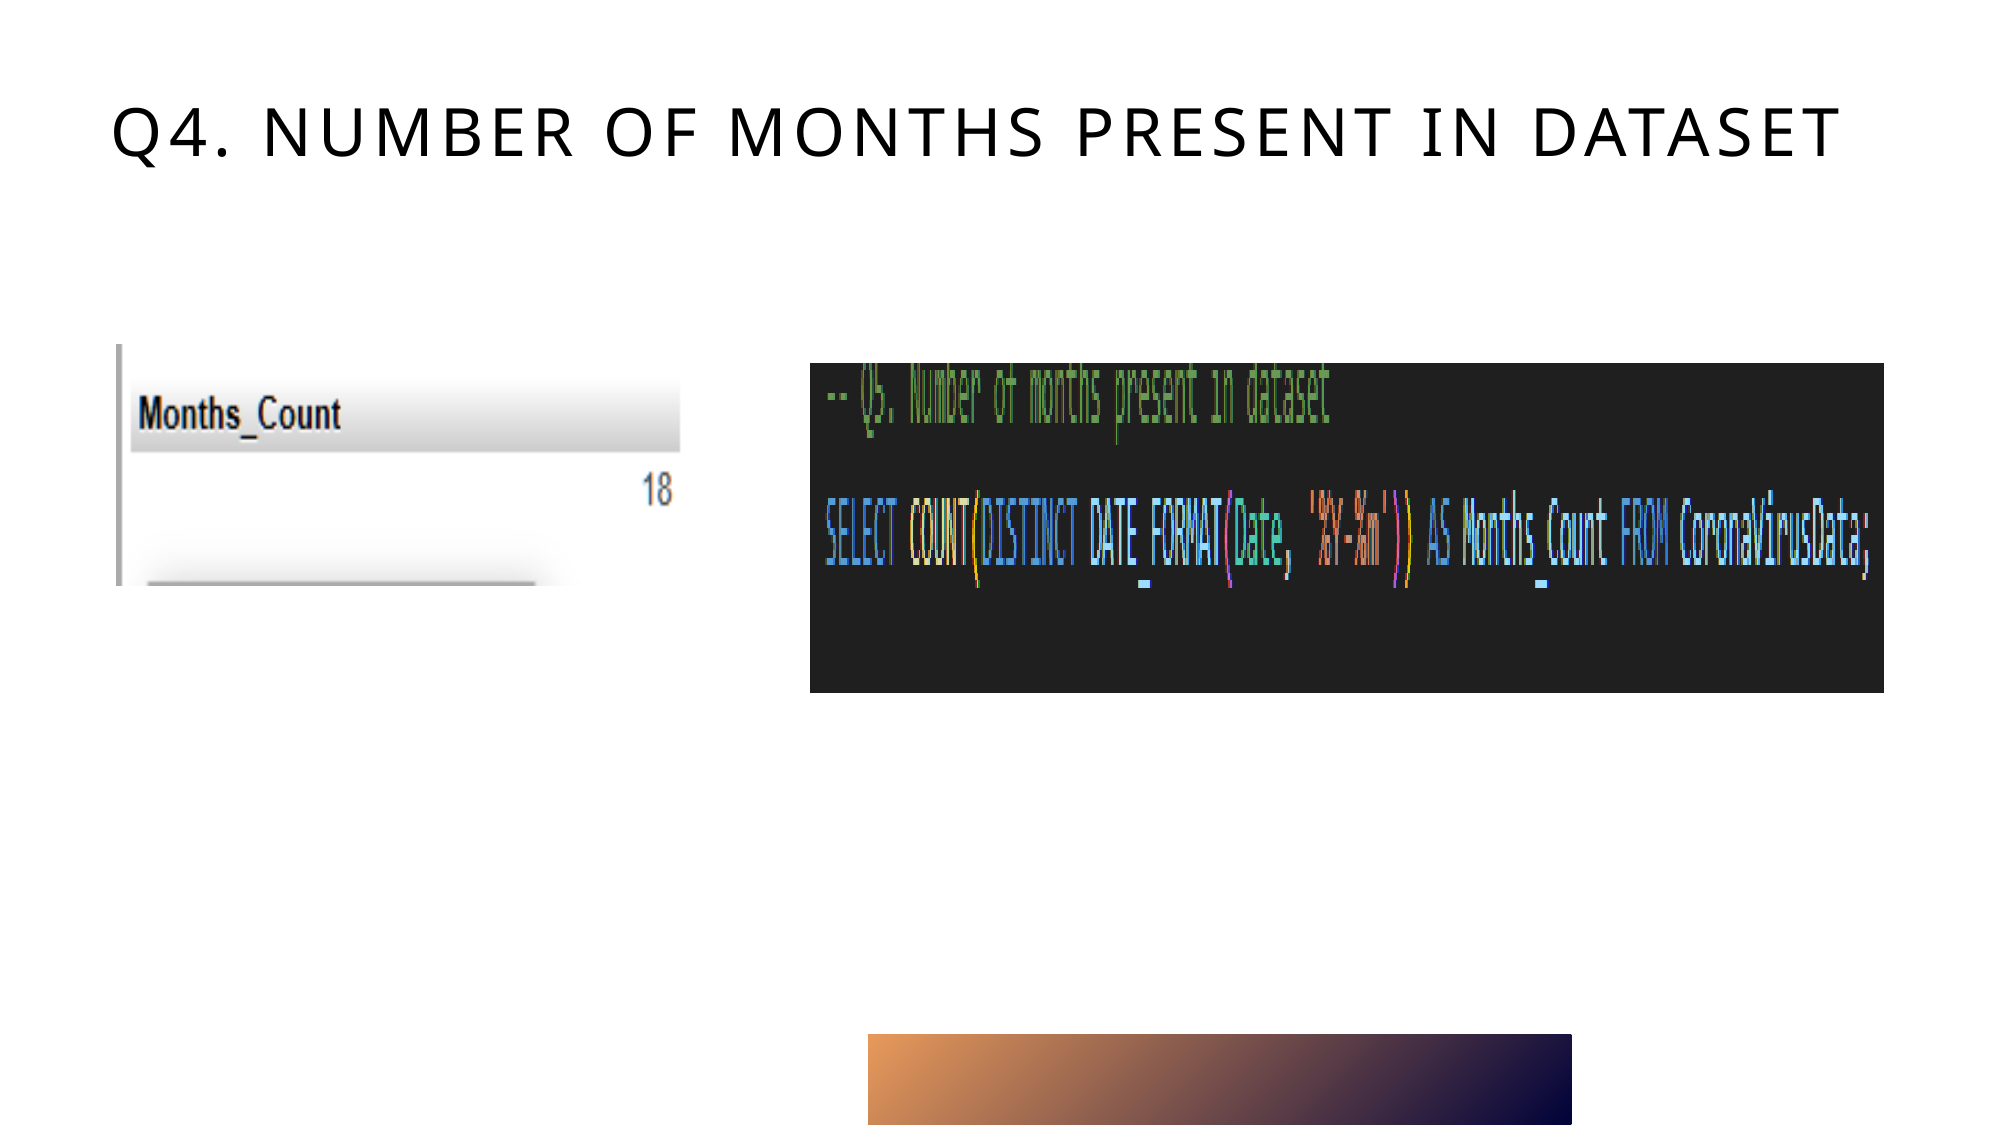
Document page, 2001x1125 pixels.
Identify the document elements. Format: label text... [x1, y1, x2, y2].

title Q4. Number of months present in dataset [95, 20, 1884, 242]
picture [115, 343, 685, 587]
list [810, 362, 1885, 694]
